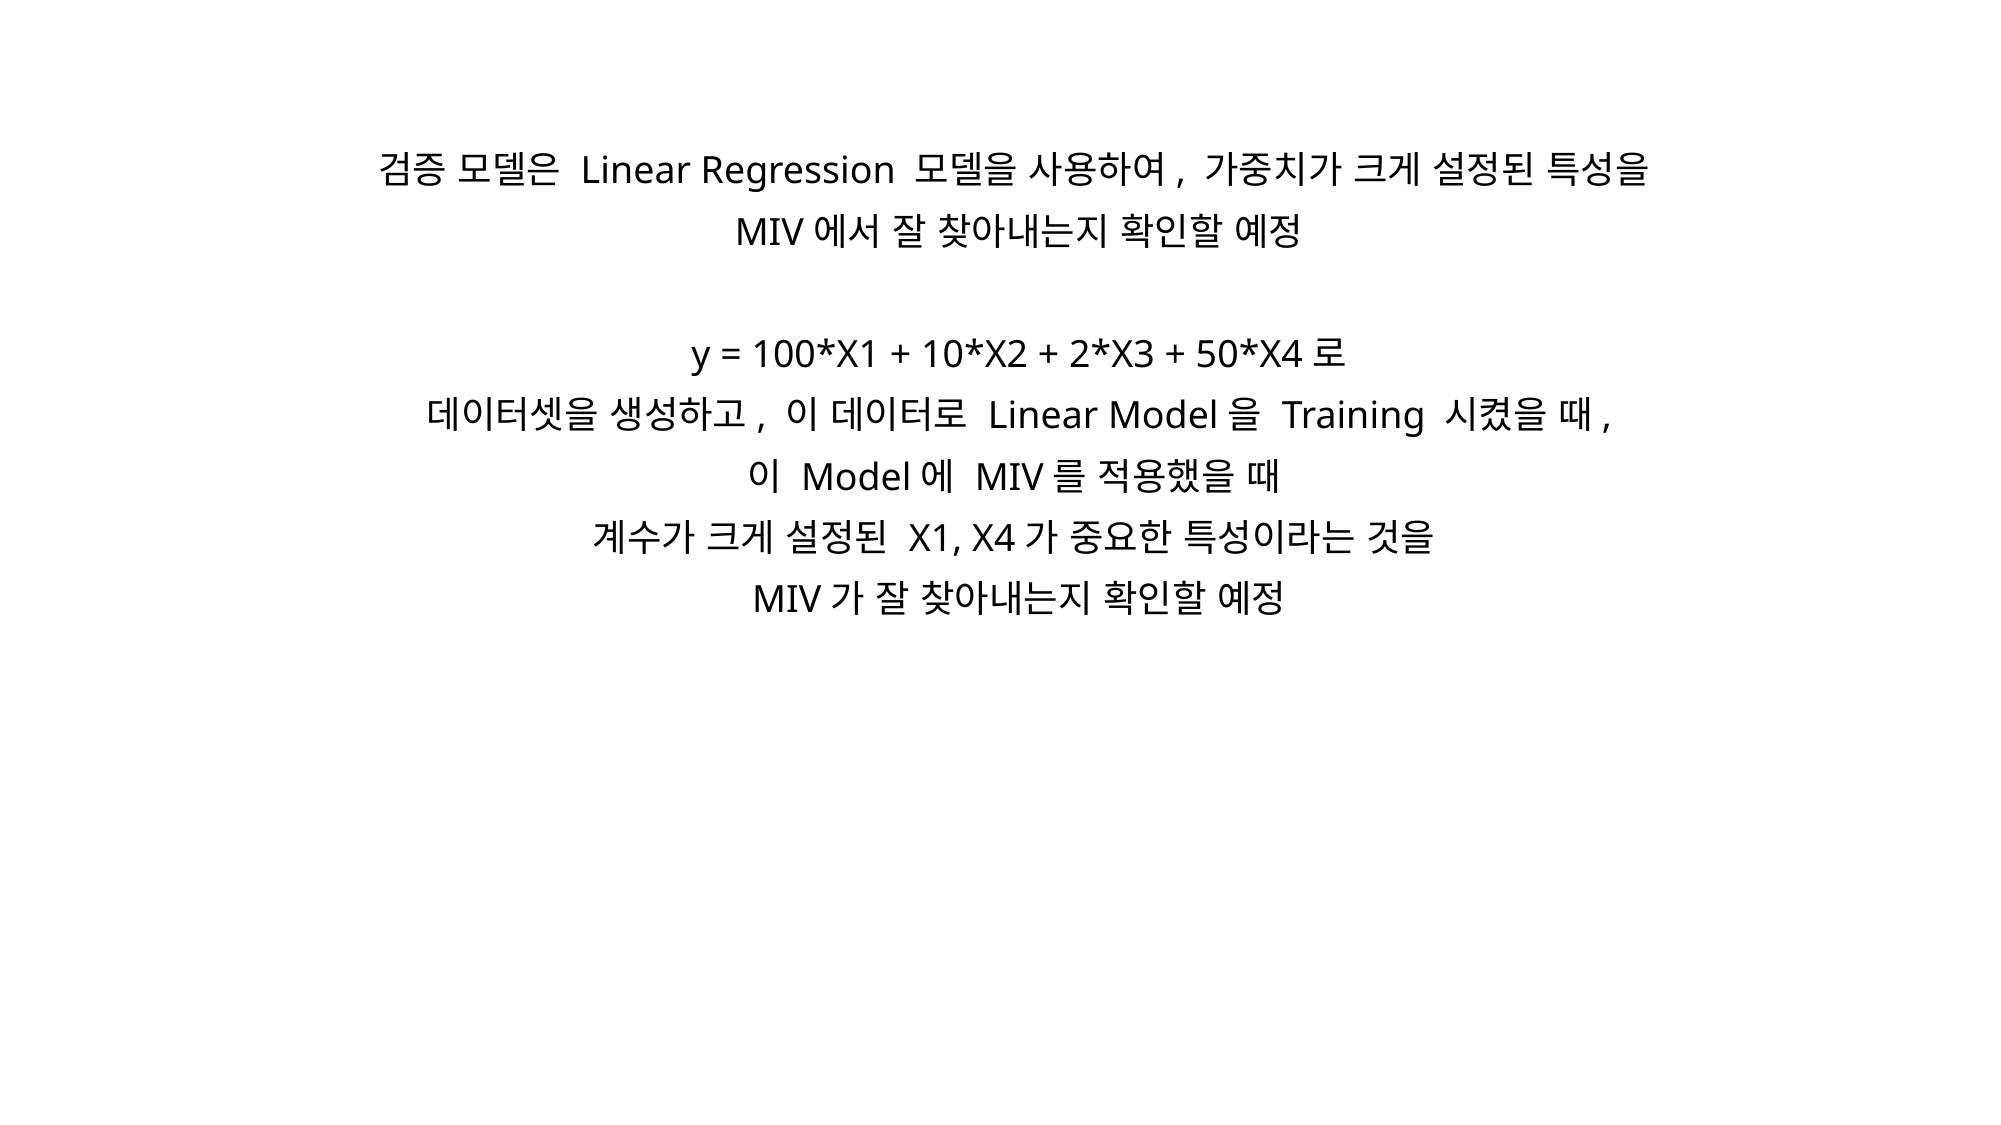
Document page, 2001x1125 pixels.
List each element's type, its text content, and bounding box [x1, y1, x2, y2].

list 검증 모델은 Linear Regression 모델을 사용하여, 가중치가 크게 설정된 특성을 MIV에서 잘 찾아내는지 확인할 예정 y = 100*X1 + 10*X2 + 2*X3 + 50*X4로 데이터셋을 생성하고, 이 데이터로 Linear Model을 Training 시켰을 때, 이 Model에 MIV를 적용했을 때 계수가 크게 설정된 X1, X4가 중요한 특성이라는 것을 MIV가 잘 찾아내는지 확인할 예정 [164, 78, 1874, 1012]
